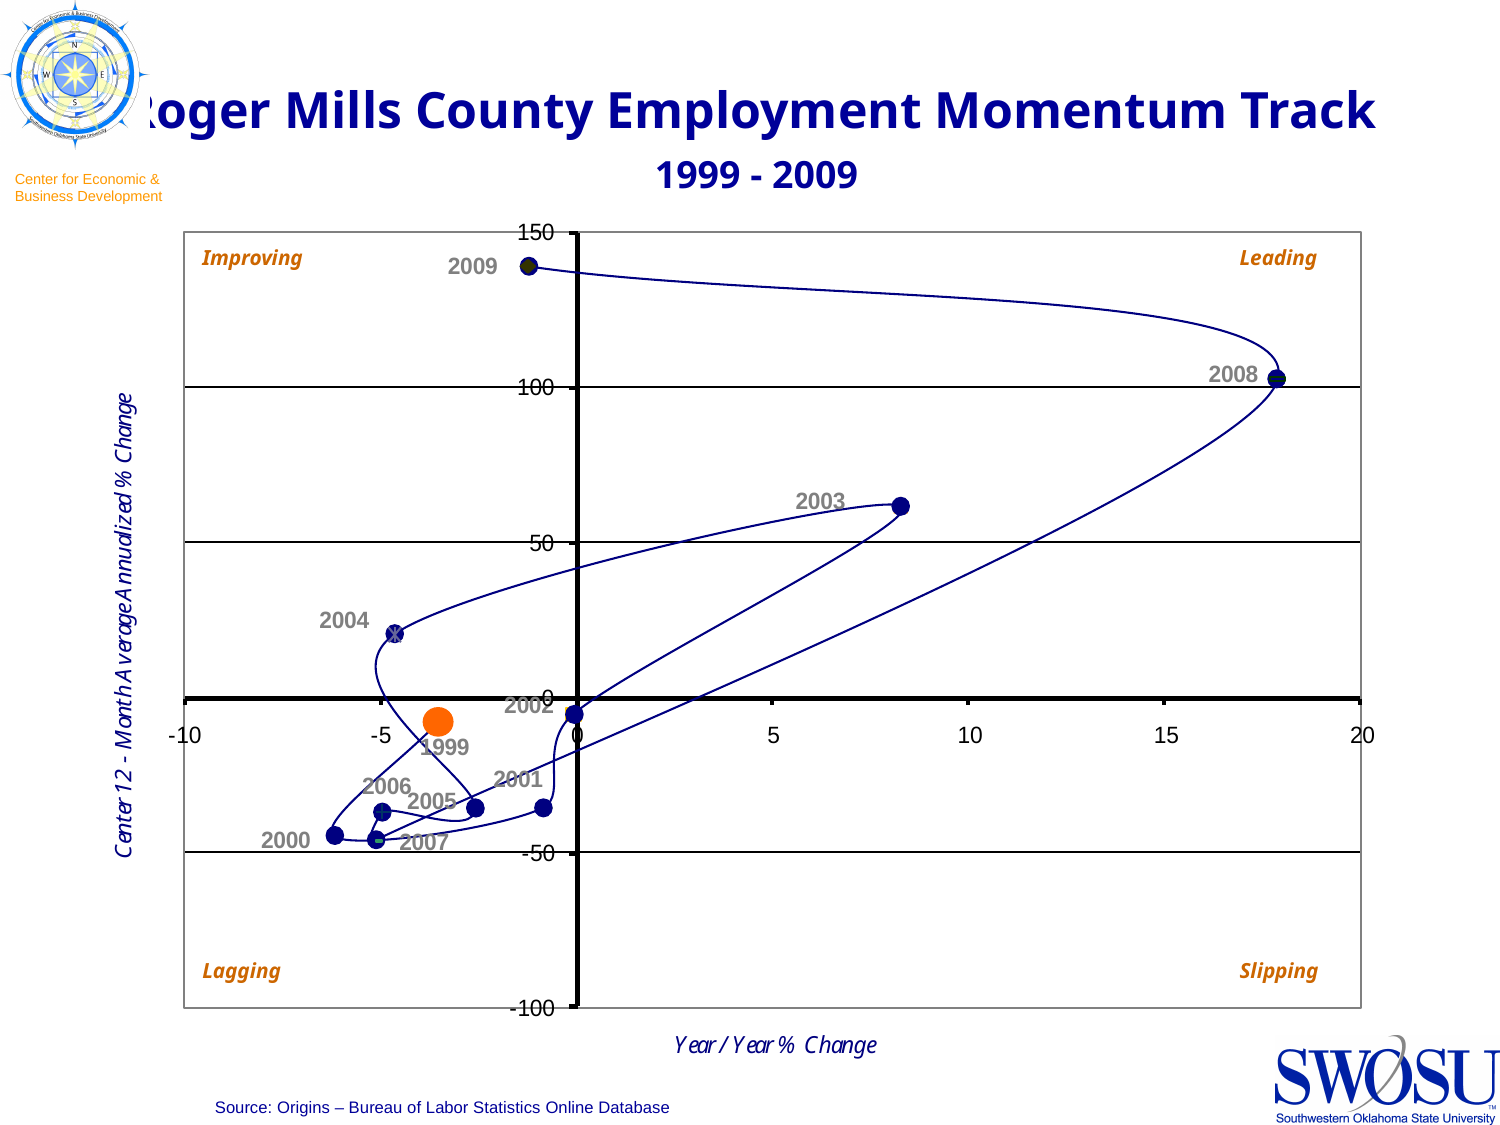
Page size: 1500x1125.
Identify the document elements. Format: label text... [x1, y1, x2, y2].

picture [0, 0, 151, 151]
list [89, 177, 1409, 1101]
title Roger Mills County Employment Momentum Track 1999 - 2009 [74, 44, 1426, 233]
text_box Source: Origins – Bureau of Labor Statistics Online Database [199, 1108, 713, 1125]
picture [1274, 1035, 1500, 1125]
text_box Center for Economic & Business Development [0, 162, 263, 213]
